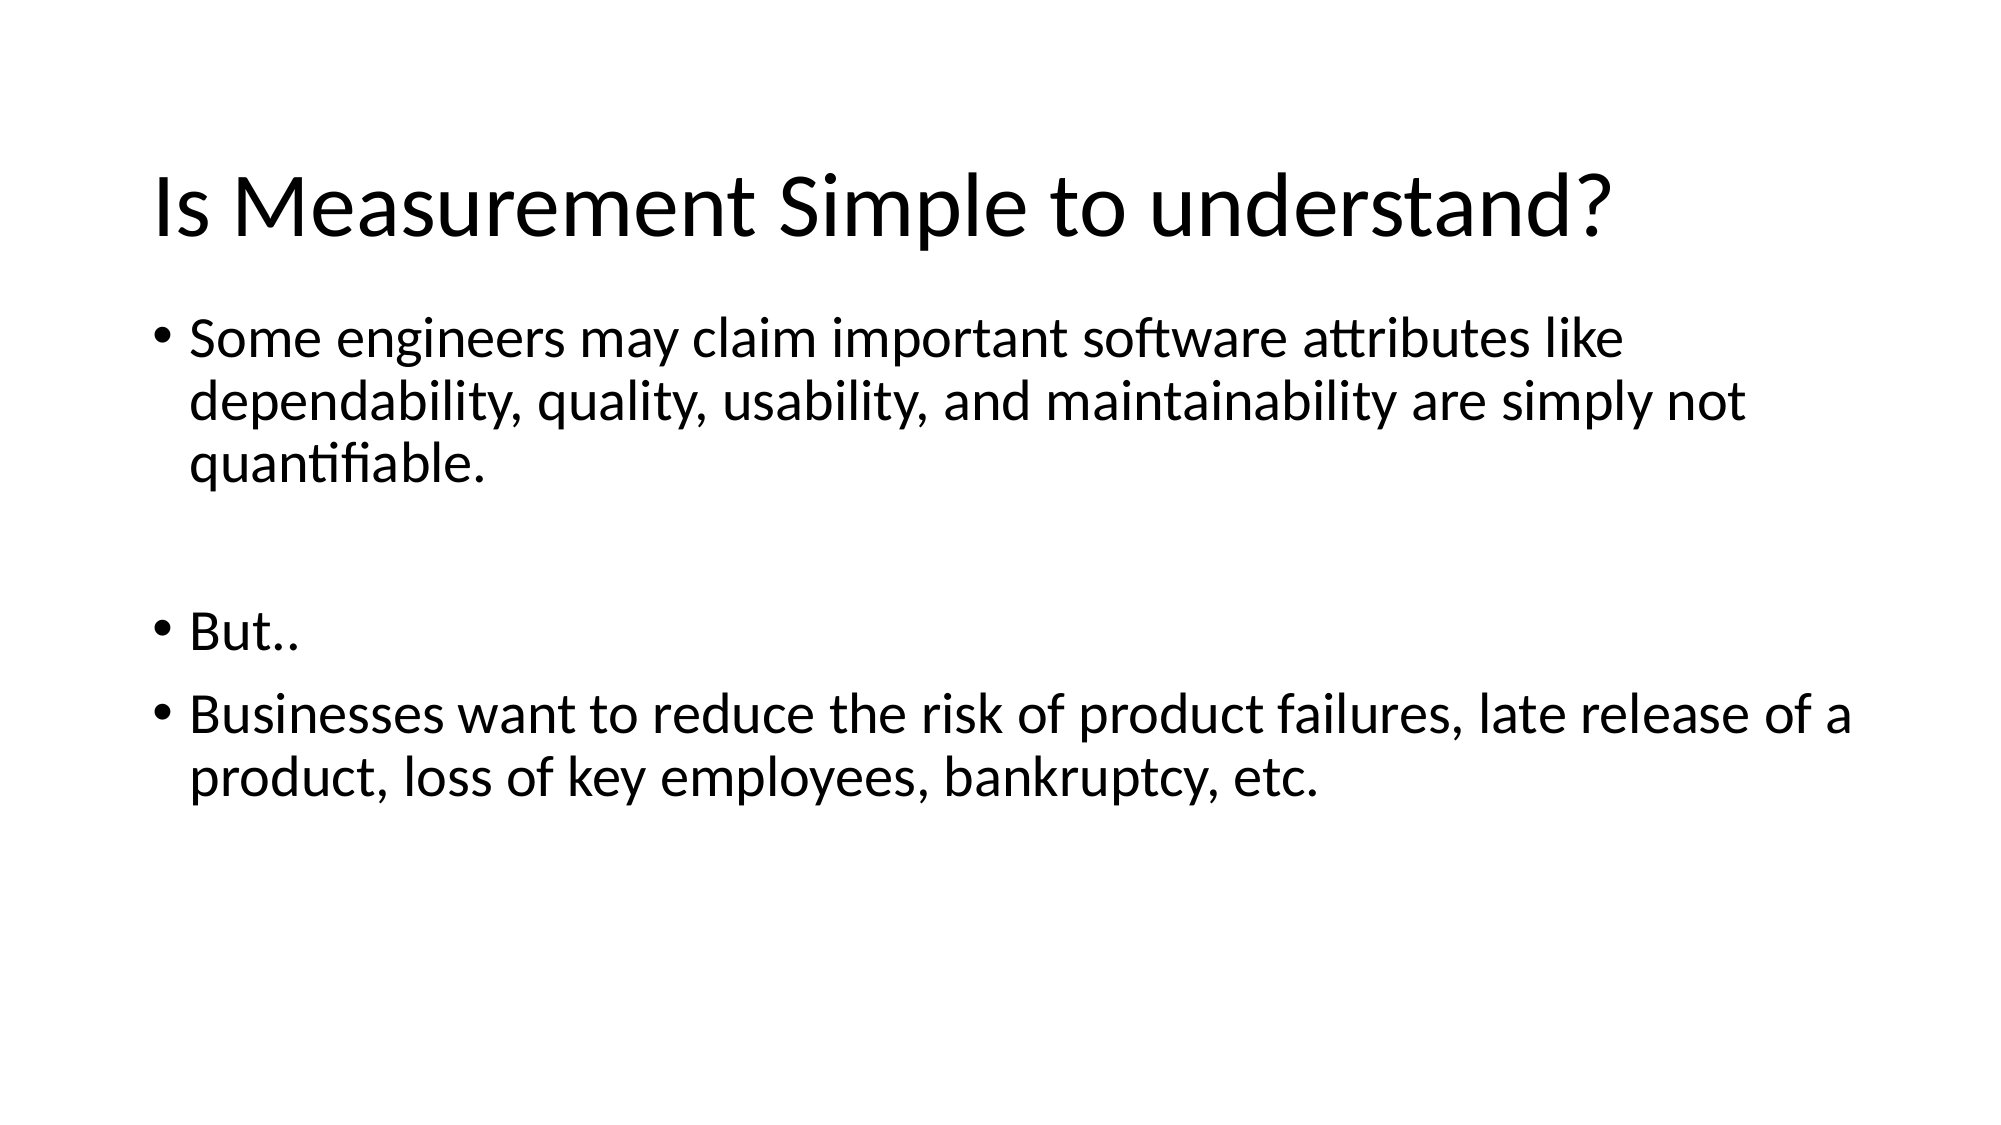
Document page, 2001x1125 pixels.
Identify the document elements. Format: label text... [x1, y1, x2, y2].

title Is Measurement Simple to understand? [137, 136, 1863, 278]
list Some engineers may claim important software attributes like dependability, quality, usability, and maintainability are simply not quantifiable. But.. Businesses want to reduce the risk of product failures, late release of a product, loss of key employees, bankruptcy, etc. [137, 299, 1875, 1014]
